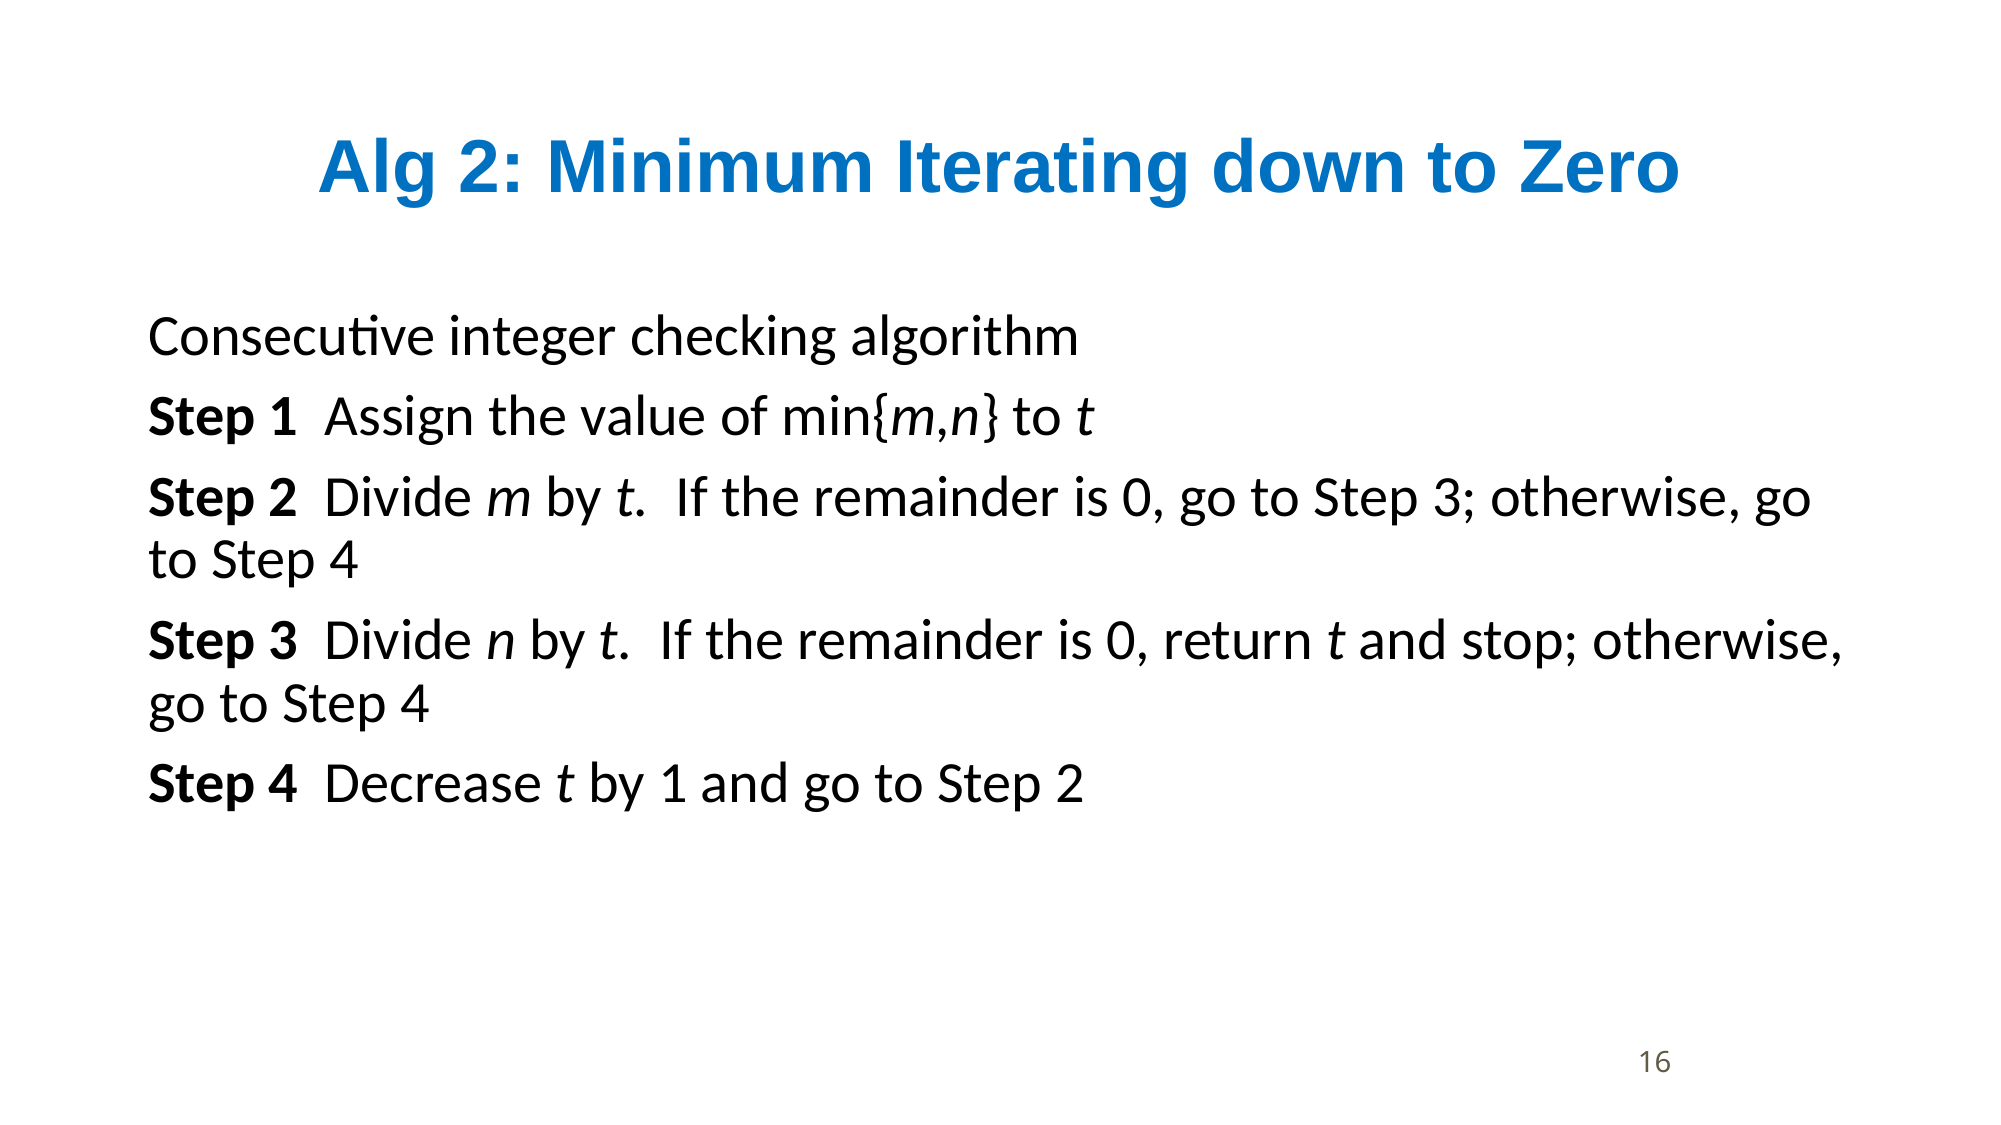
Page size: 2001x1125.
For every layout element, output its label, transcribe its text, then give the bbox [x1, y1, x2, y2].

text_box 16 [1622, 1035, 1720, 1086]
list Consecutive integer checking algorithm Step 1 Assign the value of min{m,n} to t Step 2 Divide m by t. If the remainder is 0, go to Step 3; otherwise, go to Step 4 Step 3 Divide n by t. If the remainder is 0, return t and stop; otherwise, go to Step 4 Step 4 Decrease t by 1 and go to Step 2 [137, 299, 1863, 1014]
title Alg 2: Minimum Iterating down to Zero [137, 59, 1863, 278]
